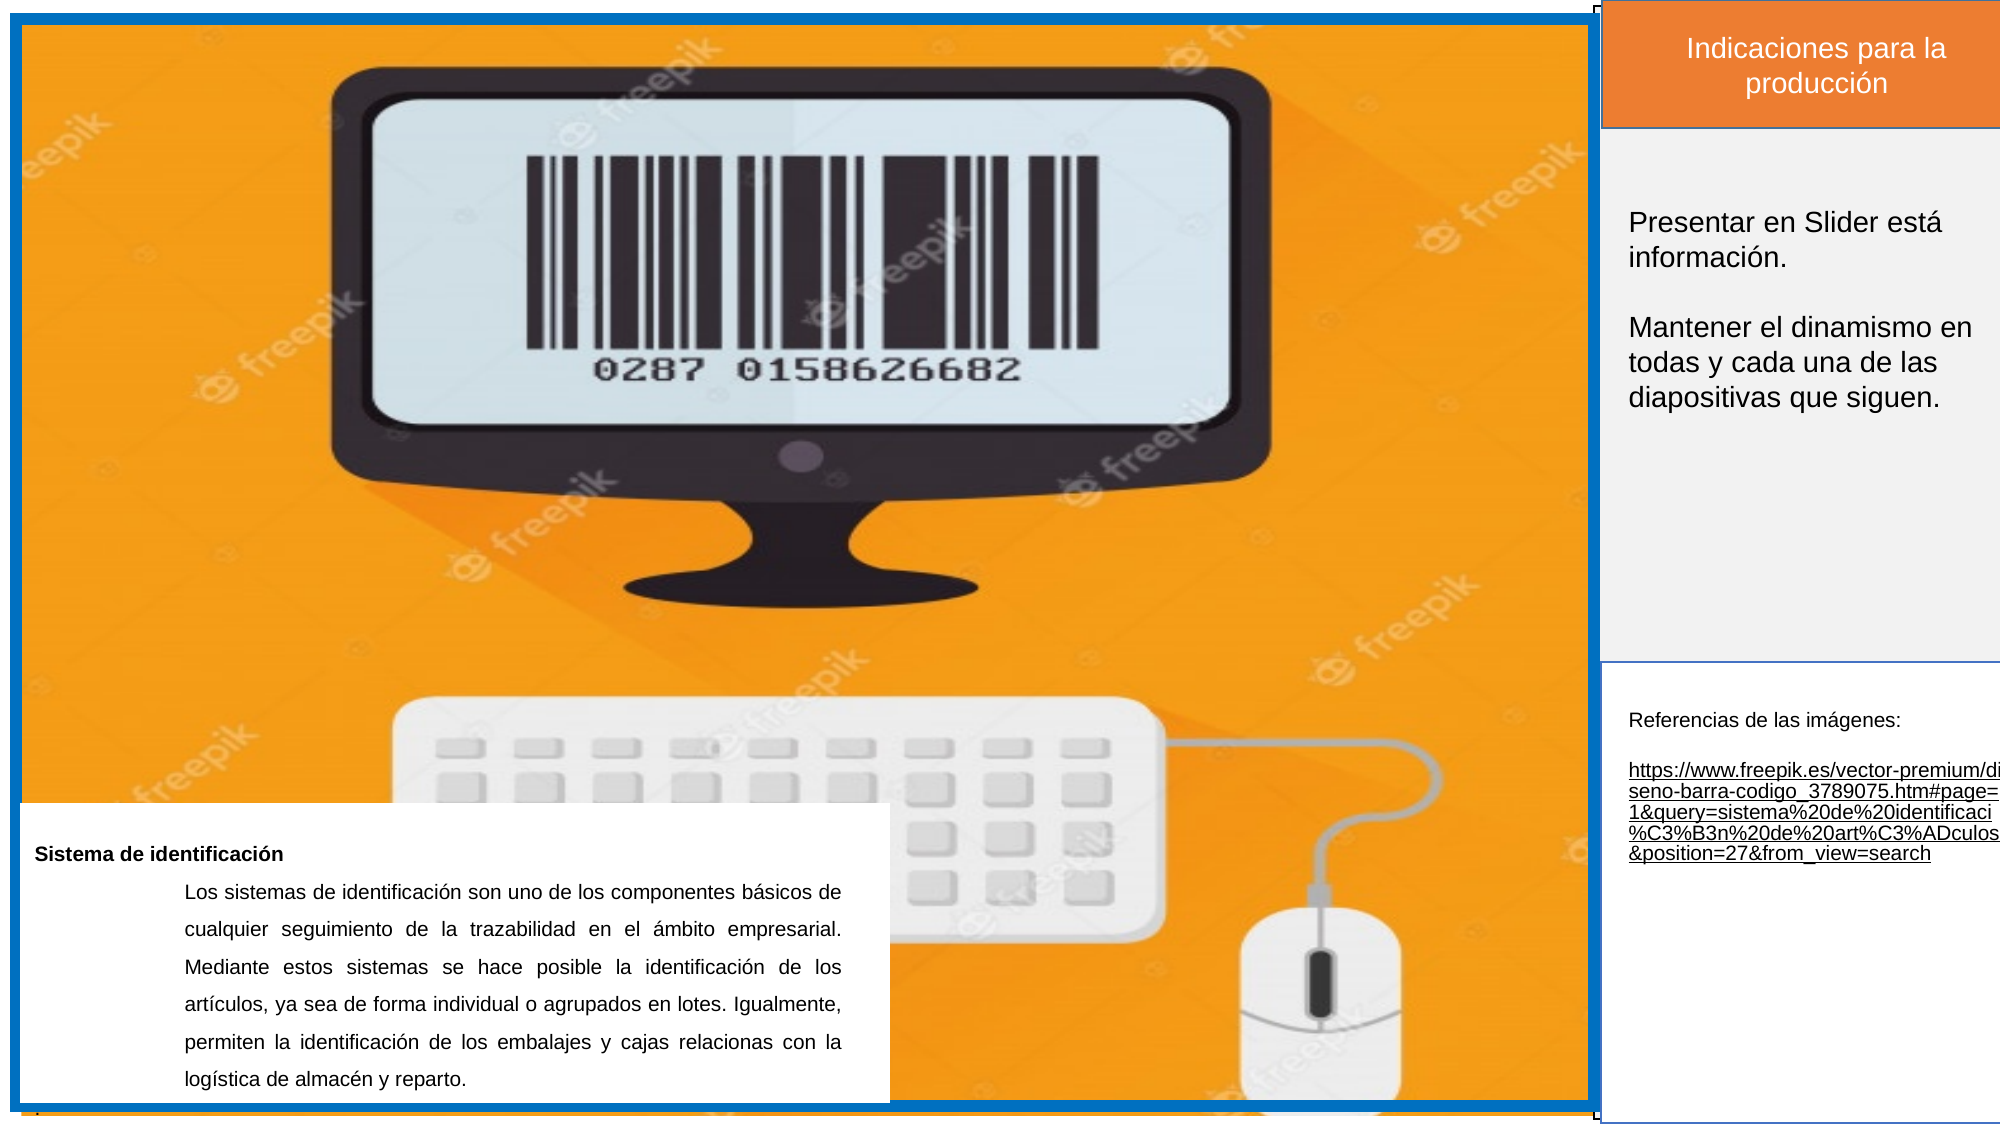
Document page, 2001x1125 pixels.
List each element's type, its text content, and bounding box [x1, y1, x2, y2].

text_box [1612, 129, 2000, 661]
text_box Indicaciones para la producción [1601, 0, 2000, 129]
text_box Referencias de las imágenes: https://www.freepik.es/vector-premium/diseno-barra-codigo_3789075.htm#page=1&query=sistema%20de%20identificaci%C3%B3n%20de%20art%C3%ADculos&position=27&from_view=search [1613, 674, 2000, 825]
text_box Presentar en Slider está información. Mantener el dinamismo en todas y cada una de las diapositivas que siguen. [1613, 196, 2000, 421]
text_box [1608, 661, 2000, 1123]
text_box [1593, 6, 1601, 17]
picture [21, 18, 1607, 1116]
